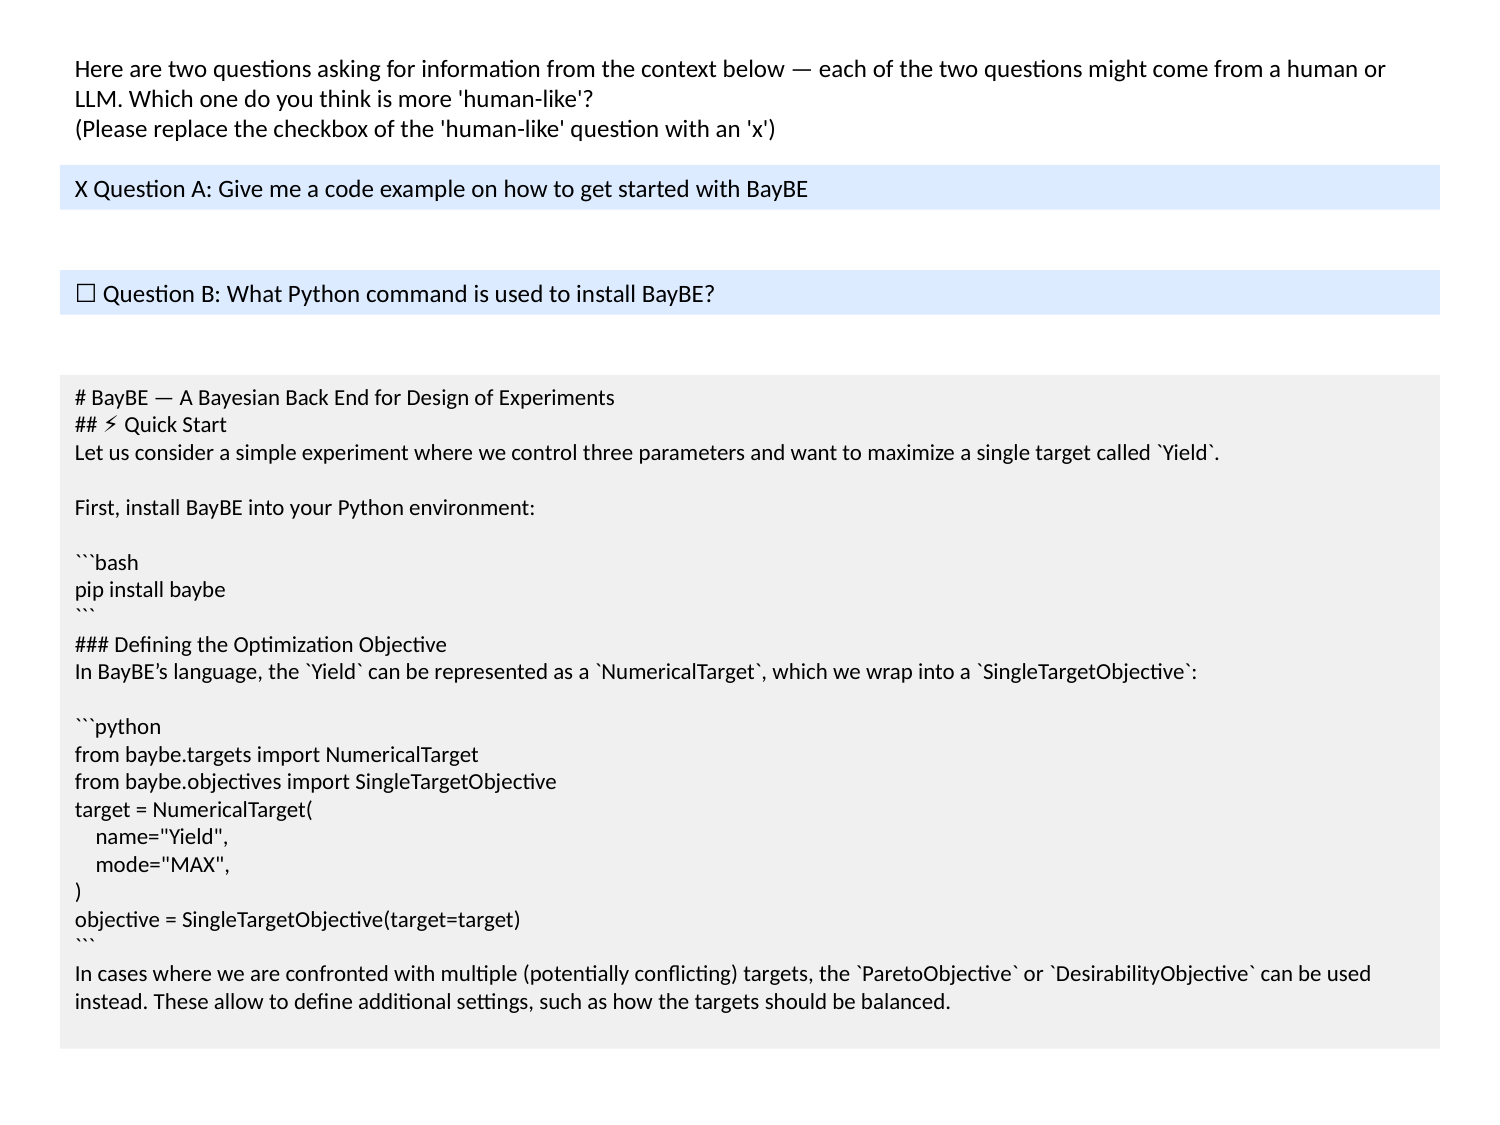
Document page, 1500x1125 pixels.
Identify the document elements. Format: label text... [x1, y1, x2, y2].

text_box X Question A: Give me a code example on how to get started with BayBE [59, 164, 1440, 210]
text_box Here are two questions asking for information from the context below — each of the two questions might come from a human or LLM. Which one do you think is more 'human-like'? (Please replace the checkbox of the 'human-like' question with an 'x') [59, 45, 1440, 150]
text_box # BayBE — A Bayesian Back End for Design of Experiments ## ⚡ Quick Start Let us consider a simple experiment where we control three parameters and want to maximize a single target called `Yield`. First, install BayBE into your Python environment: ```bash pip install baybe ``` ### Defining the Optimization Objective In BayBE’s language, the `Yield` can be represented as a `NumericalTarget`, which we wrap into a `SingleTargetObjective`: ```python from baybe.targets import NumericalTarget from baybe.objectives import SingleTargetObjective target = NumericalTarget( name="Yield", mode="MAX", ) objective = SingleTargetObjective(target=target) ``` In cases where we are confronted with multiple (potentially conflicting) targets, the `ParetoObjective` or `DesirabilityObjective` can be used instead. These allow to define additional settings, such as how the targets should be balanced. [59, 374, 1440, 1049]
text_box ☐ Question B: What Python command is used to install BayBE? [59, 270, 1440, 315]
